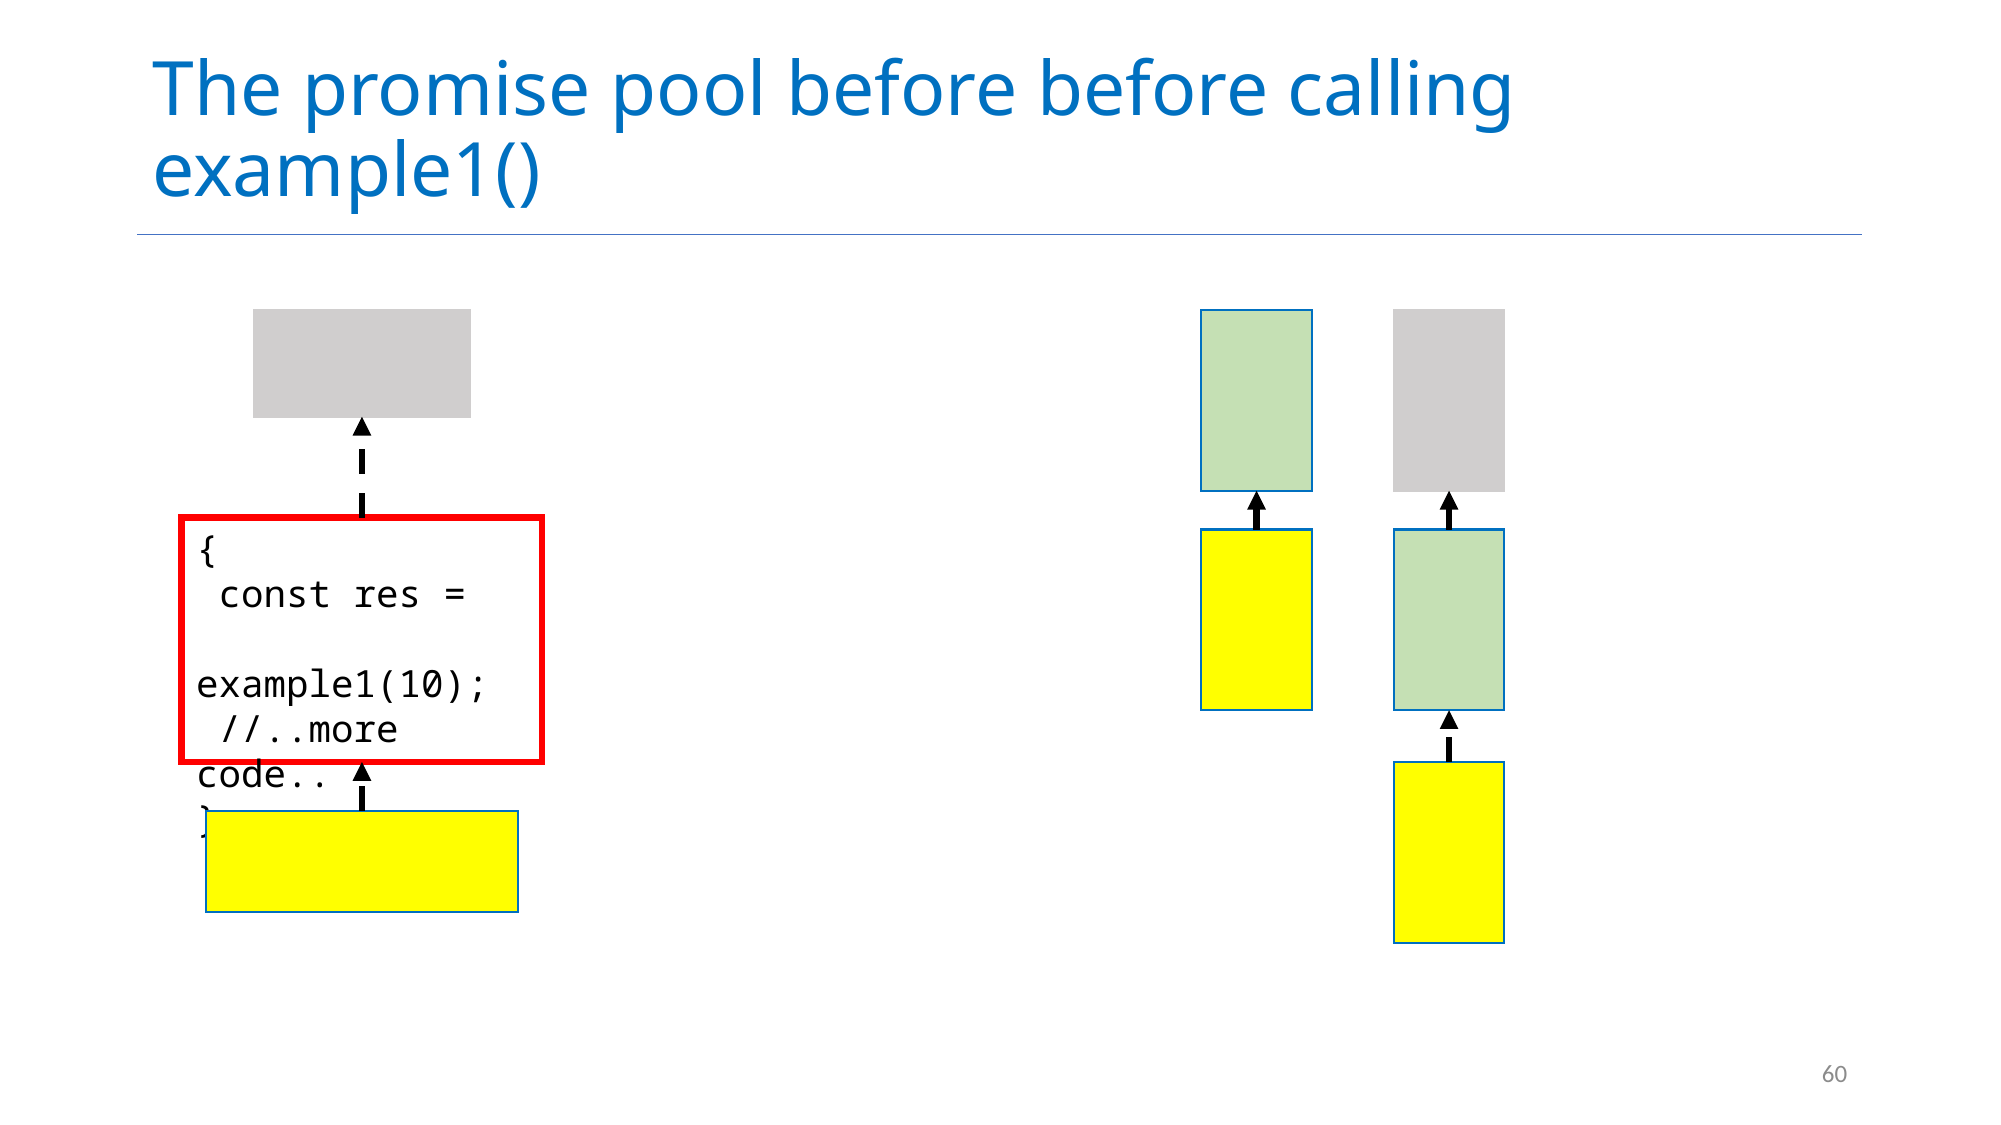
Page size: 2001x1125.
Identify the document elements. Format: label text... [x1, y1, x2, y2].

text_box { const res = example1(10); //..more code.. } [181, 517, 543, 763]
text_box [253, 309, 471, 418]
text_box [1201, 310, 1505, 943]
text_box [205, 810, 519, 913]
slide_number 60 [1412, 1042, 1863, 1103]
title The promise pool before before calling example1() [137, 3, 1863, 221]
